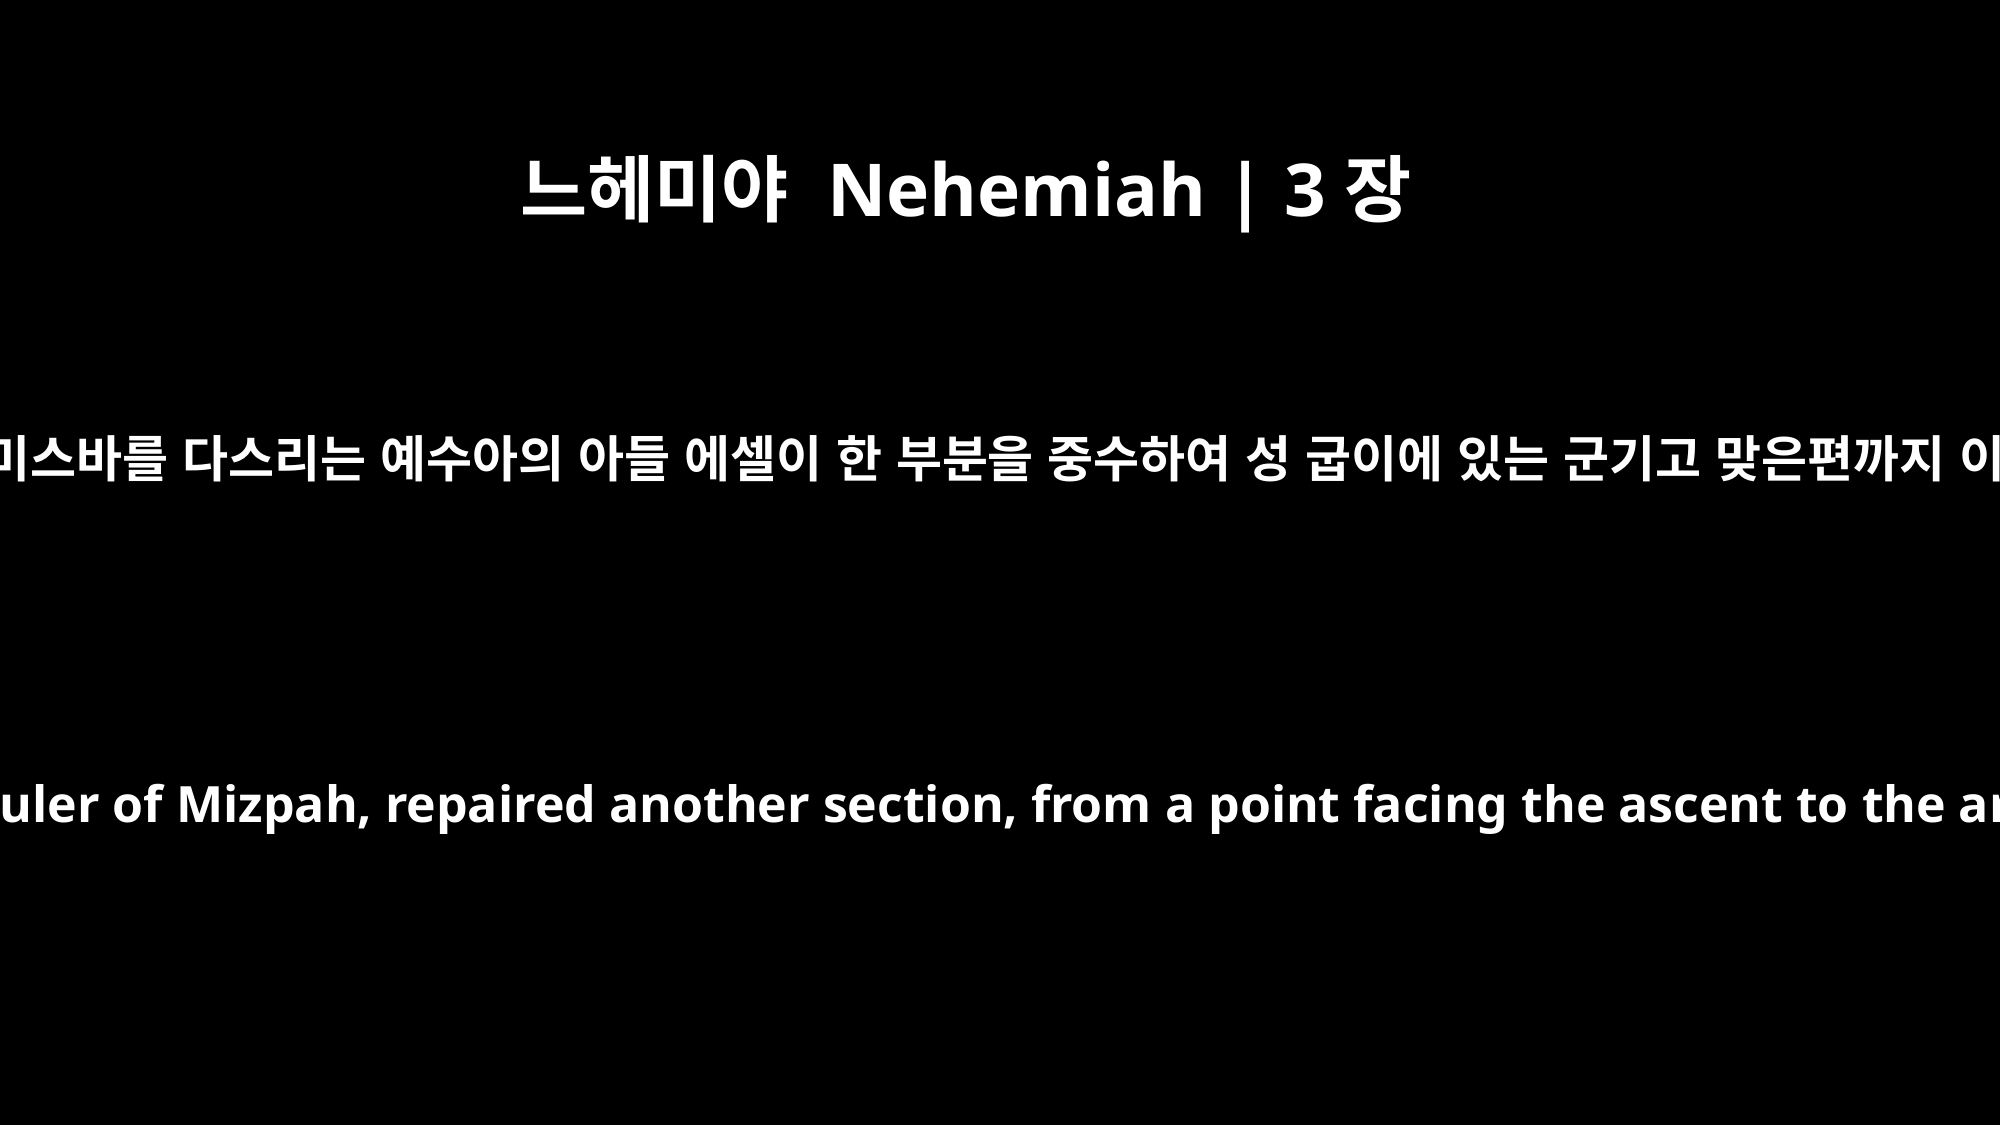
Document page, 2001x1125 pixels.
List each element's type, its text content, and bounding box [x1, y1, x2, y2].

text_box 19 그 다음은 미스바를 다스리는 예수아의 아들 에셀이 한 부분을 중수하여 성 굽이에 있는 군기고 맞은편까지 이르렀고 [0, 359, 2000, 495]
text_box Next to him, Ezer son of Jeshua, ruler of Mizpah, repaired another section, from a point facing the ascent to the armory as far as the angle. [0, 764, 2000, 840]
text_box 느헤미야 Nehemiah | 3장 [505, 136, 1427, 239]
